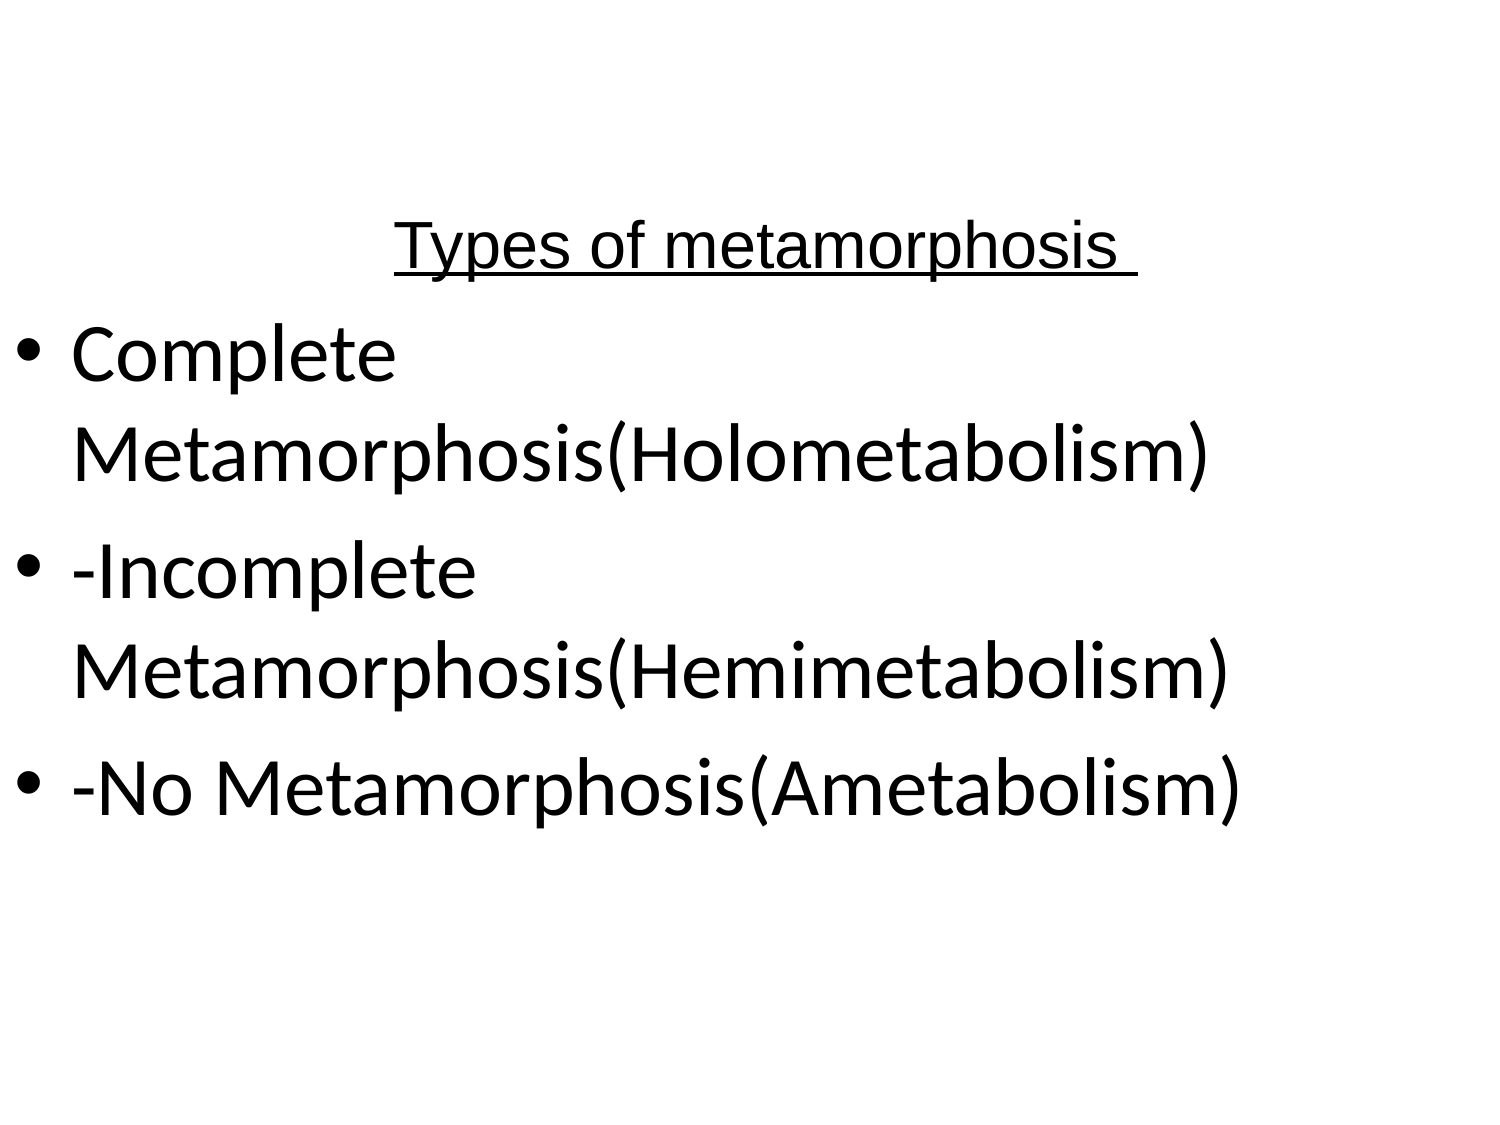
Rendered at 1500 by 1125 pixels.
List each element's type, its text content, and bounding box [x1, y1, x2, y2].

text_box Types of metamorphosis Complete Metamorphosis(Holometabolism) -Incomplete Metamorphosis(Hemimetabolism) -No Metamorphosis(Ametabolism) [0, 194, 1500, 839]
